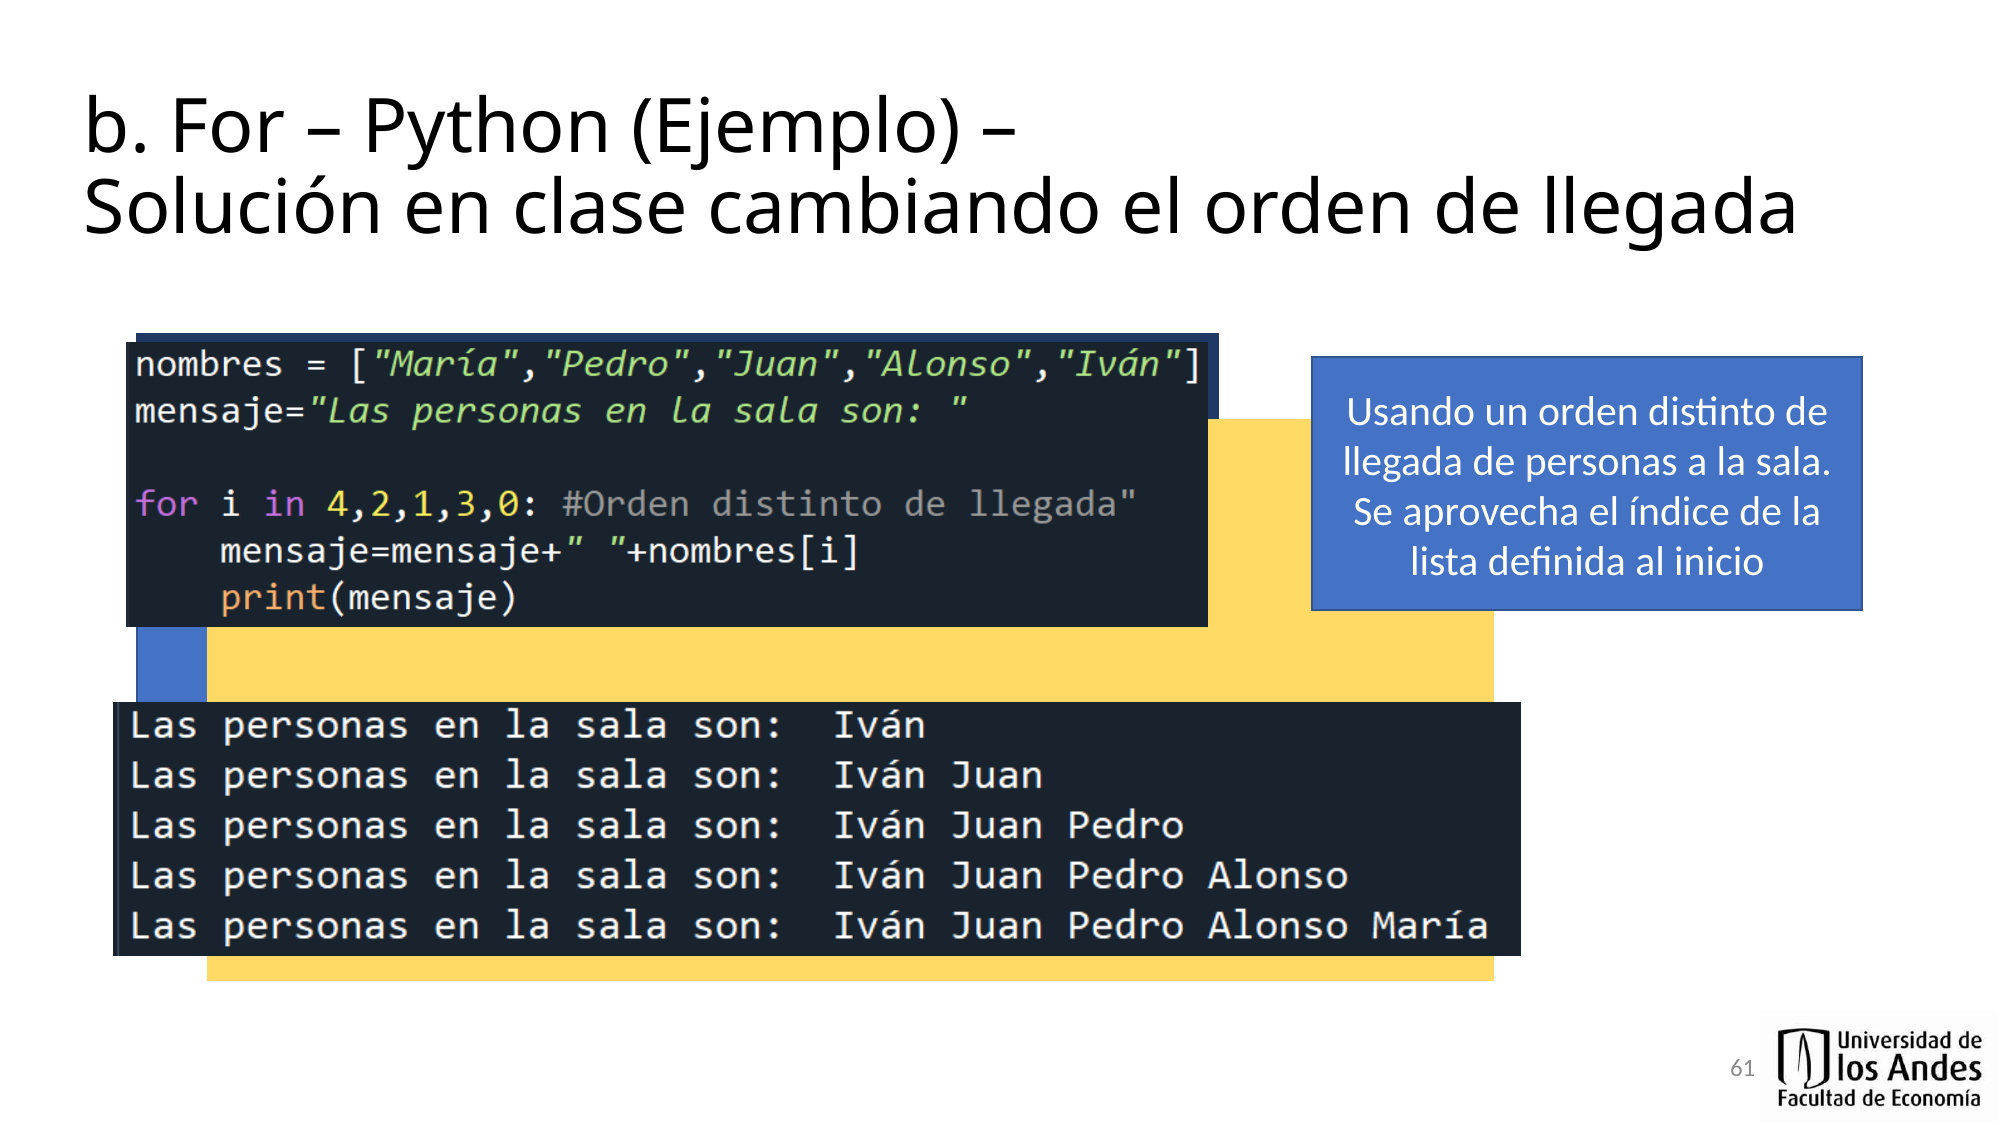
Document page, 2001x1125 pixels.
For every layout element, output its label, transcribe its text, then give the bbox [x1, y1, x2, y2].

text_box [207, 956, 1494, 981]
picture [1760, 1011, 1998, 1123]
slide_number 61 [1691, 1025, 1760, 1107]
text_box Usando un orden distinto de llegada de personas a la sala. Se aprovecha el índice de la lista definida al inicio [1311, 356, 1863, 611]
picture [126, 342, 1208, 627]
title b. For – Python (Ejemplo) – Solución en clase cambiando el orden de llegada [68, 59, 1921, 278]
text_box [207, 419, 1494, 702]
text_box R [136, 627, 207, 702]
text_box Stata [136, 333, 1219, 419]
picture [113, 702, 1521, 956]
